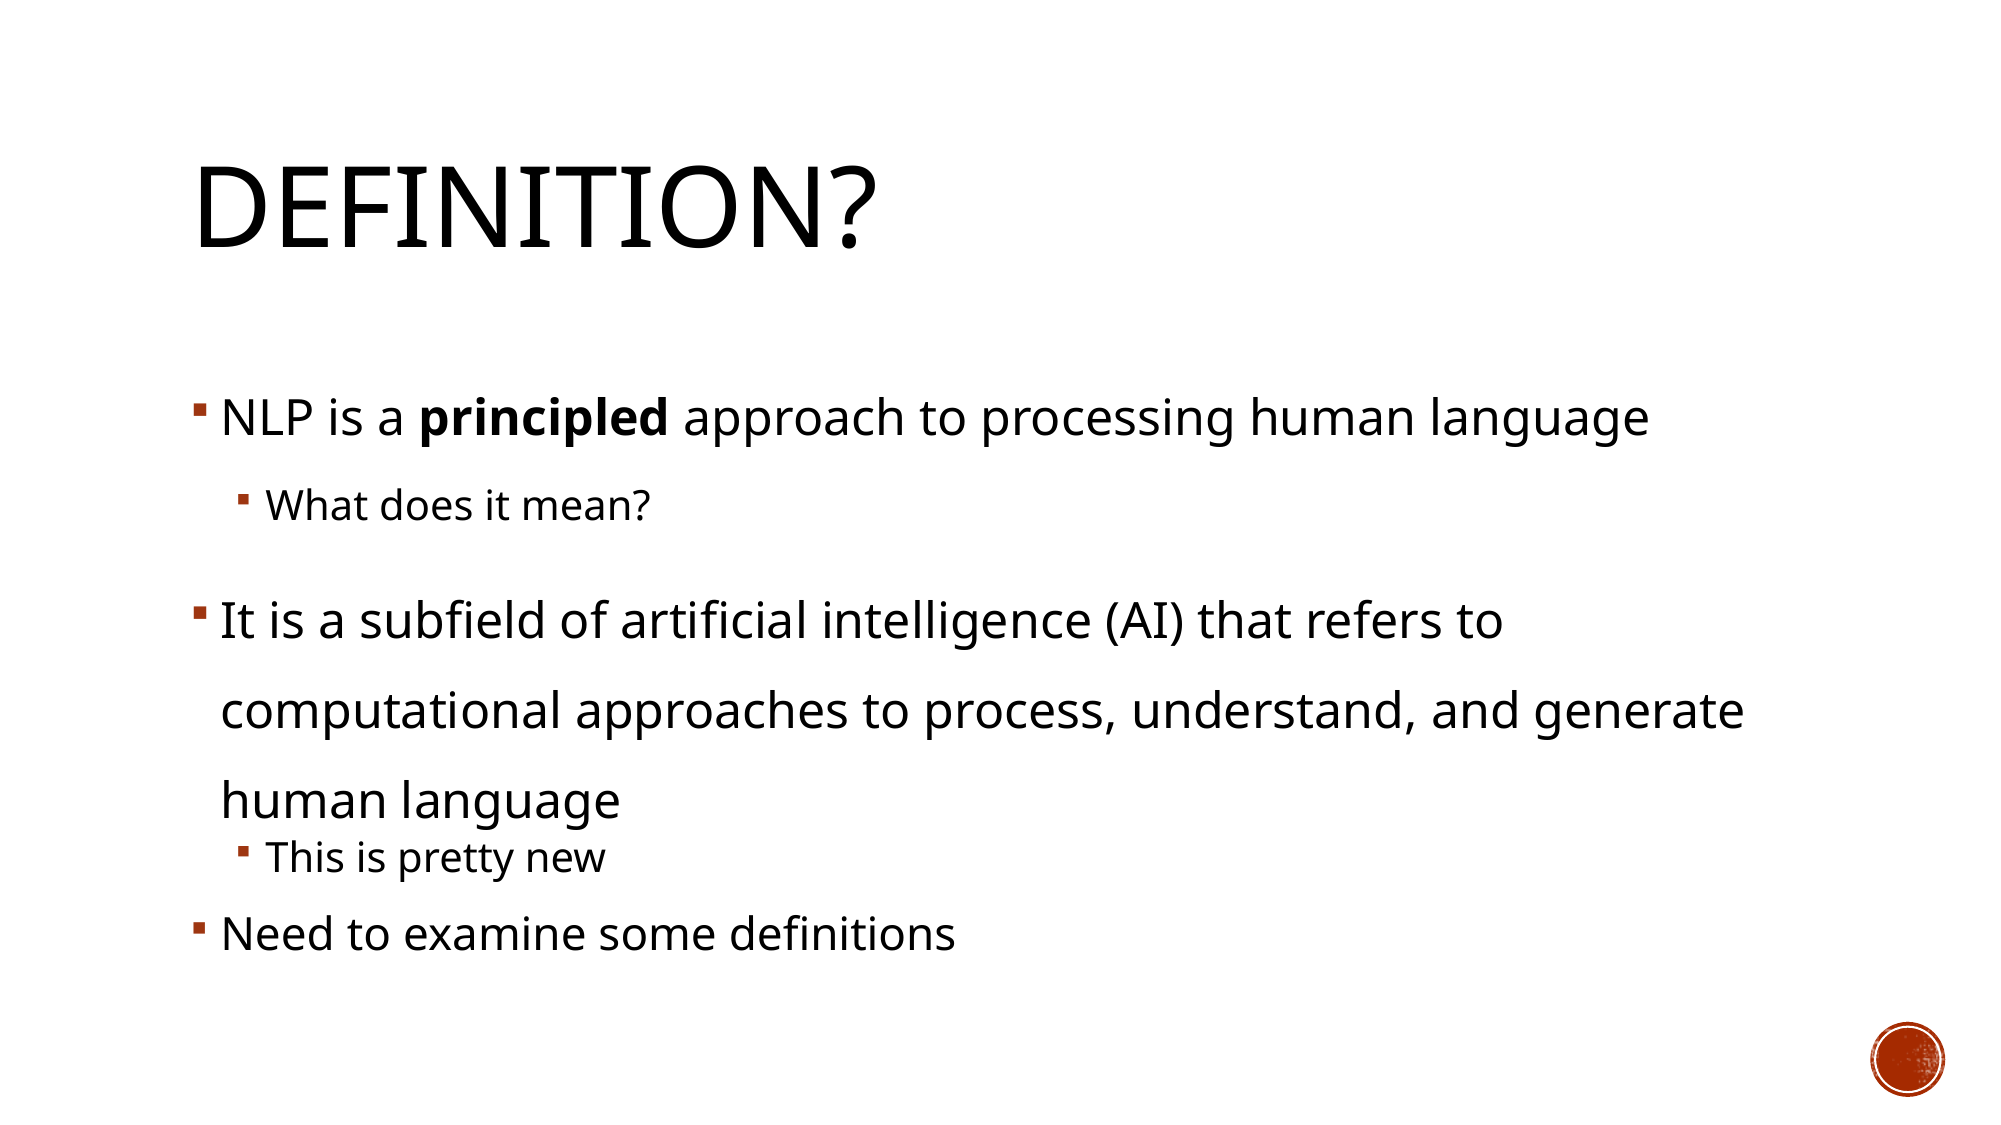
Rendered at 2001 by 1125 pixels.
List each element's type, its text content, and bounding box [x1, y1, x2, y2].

title Definition? [175, 79, 1826, 344]
list NLP is a principled approach to processing human language What does it mean? It is a subfield of artificial intelligence (AI) that refers to computational approaches to process, understand, and generate human language This is pretty new Need to examine some definitions [175, 348, 1826, 1013]
